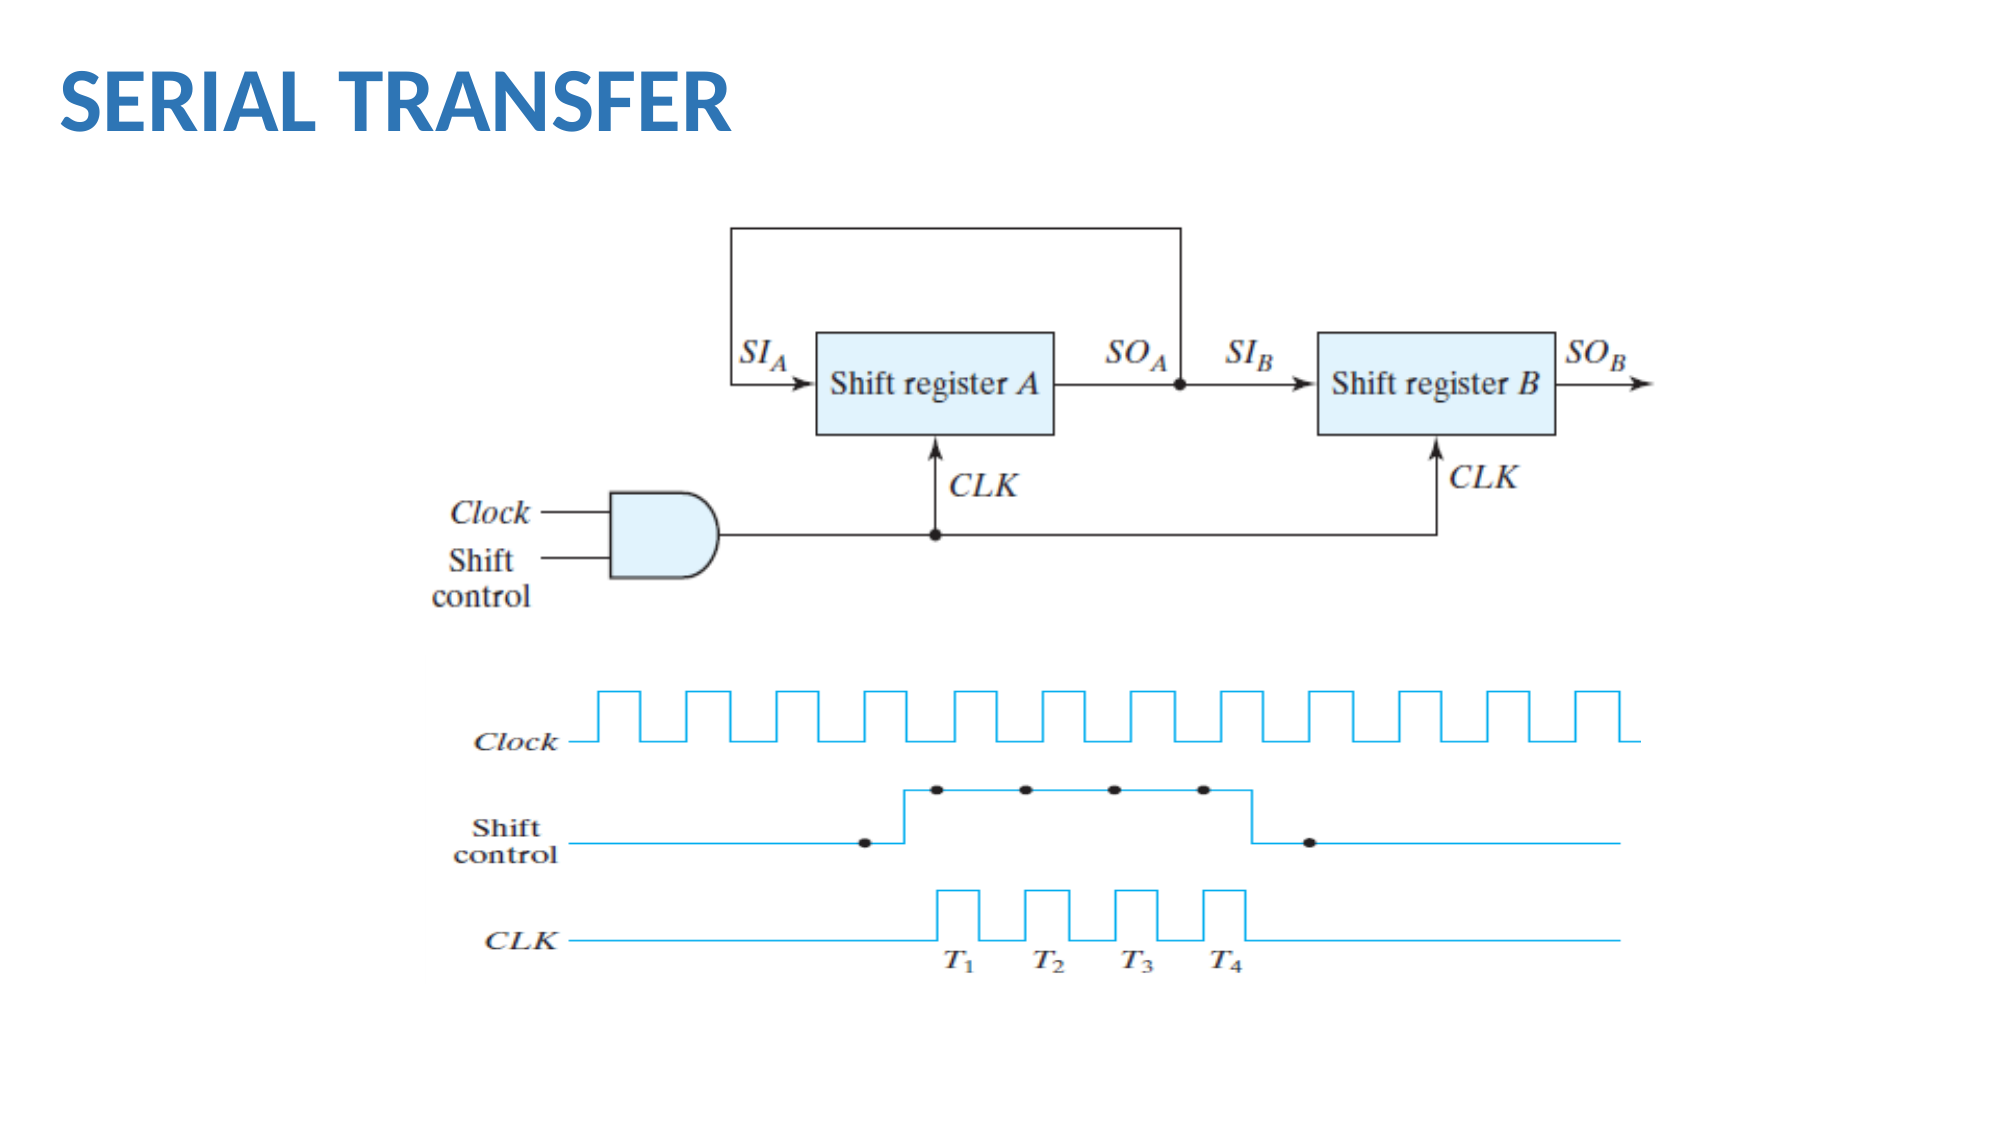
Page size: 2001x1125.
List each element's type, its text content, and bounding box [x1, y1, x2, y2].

title SERIAL TRANSFER [44, 33, 1770, 170]
picture [423, 655, 1641, 985]
picture [377, 205, 1688, 620]
